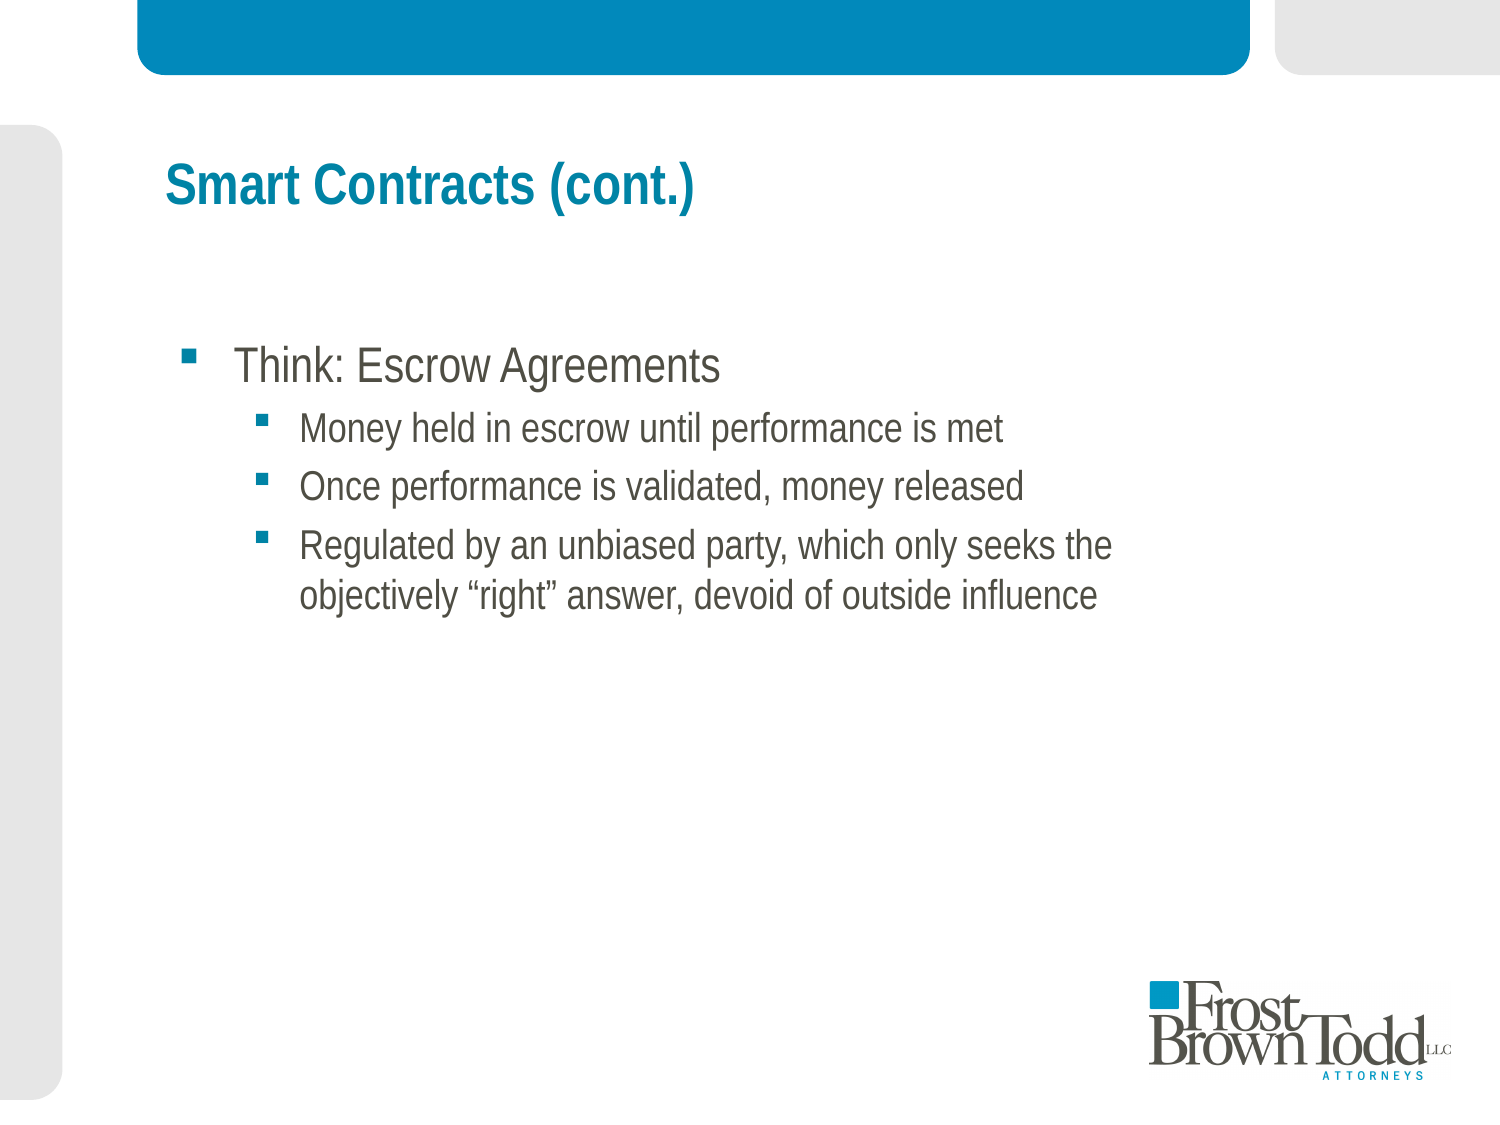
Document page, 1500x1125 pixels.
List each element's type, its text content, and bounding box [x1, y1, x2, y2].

title Smart Contracts (cont.) [149, 112, 1063, 251]
list Think: Escrow Agreements Money held in escrow until performance is met Once performance is validated, money released Regulated by an unbiased party, which only seeks the objectively “right” answer, devoid of outside influence [162, 324, 1251, 1001]
picture [1149, 981, 1451, 1080]
